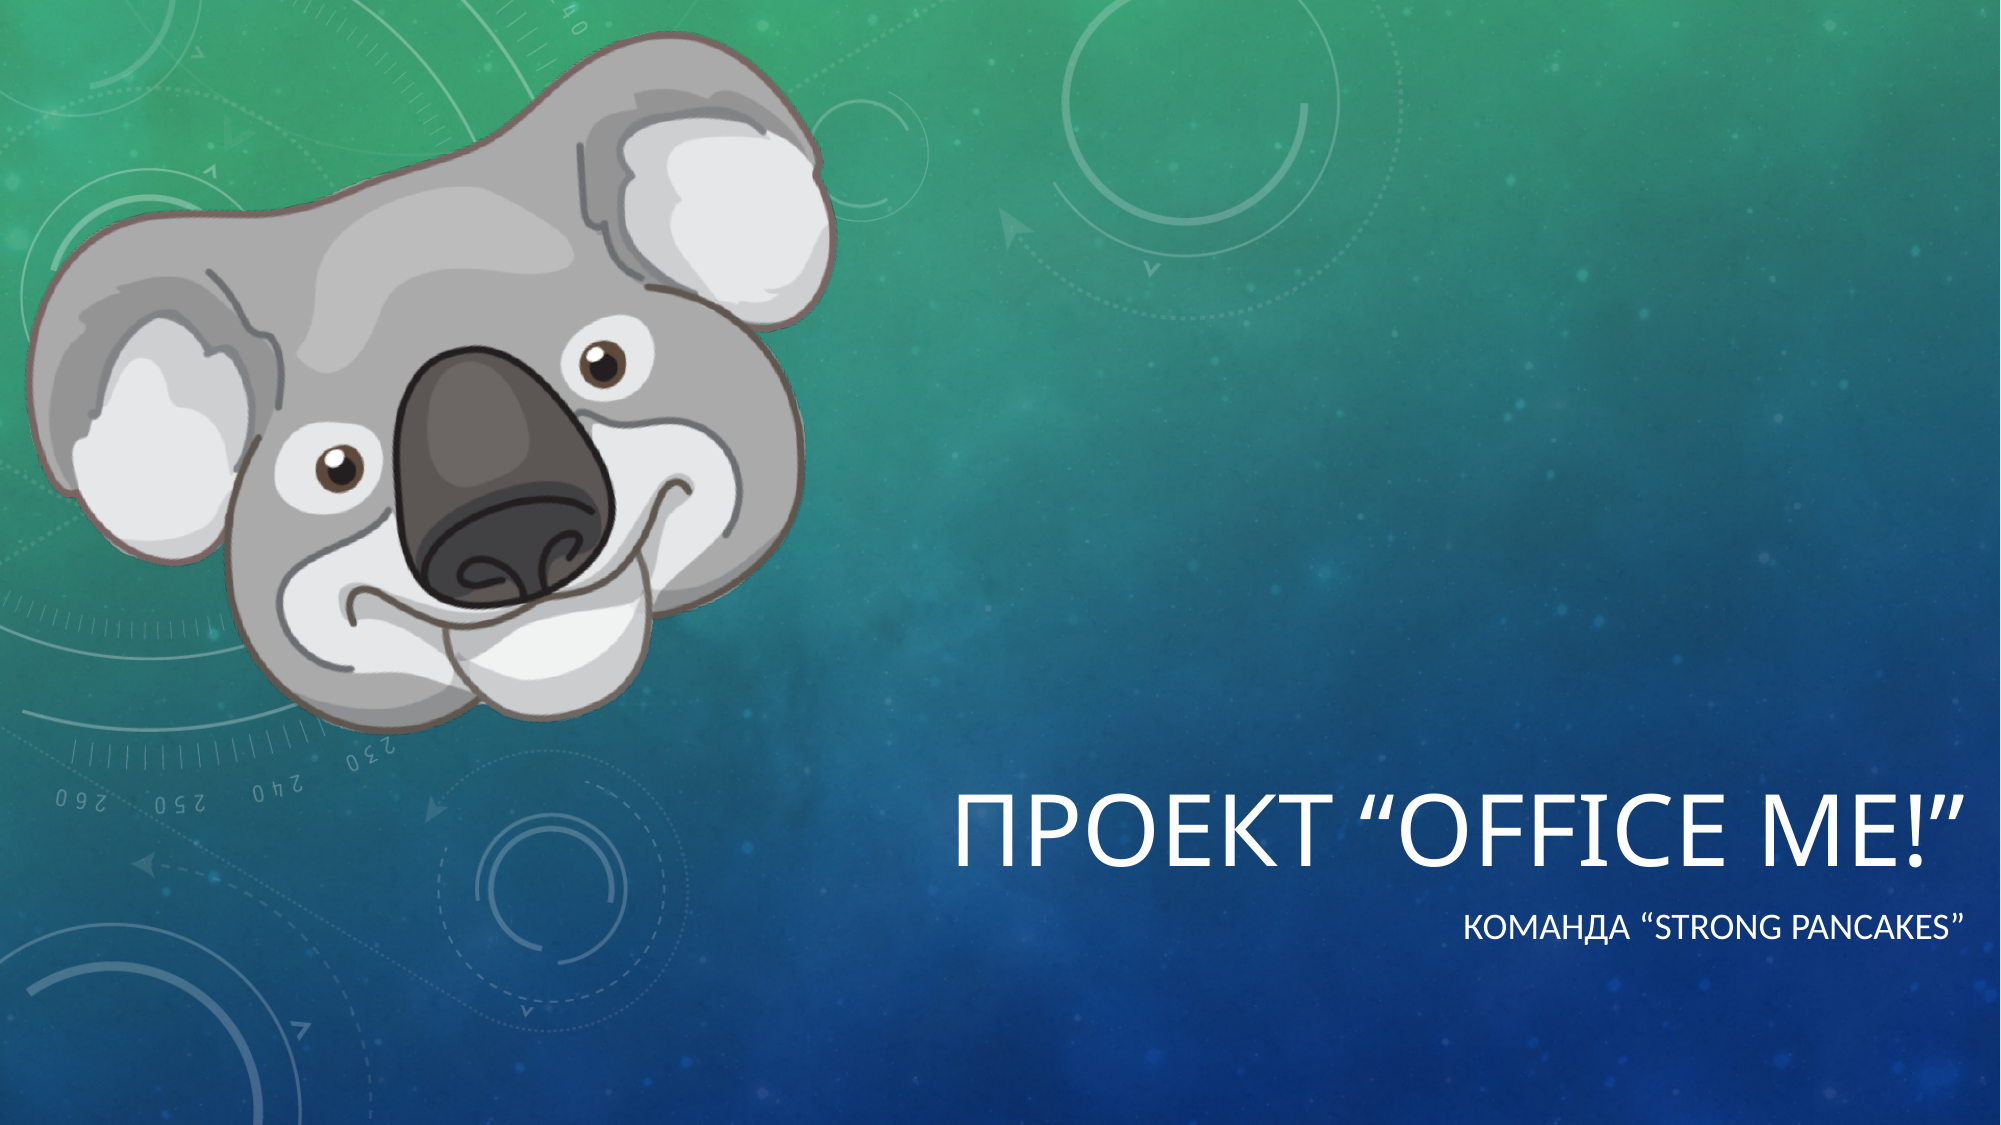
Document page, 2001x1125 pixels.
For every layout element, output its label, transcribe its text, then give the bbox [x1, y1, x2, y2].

picture [0, 0, 2001, 1125]
subtitle Команда “STRONG PANCAKES” [800, 894, 1981, 1125]
title Проект “Office me!” [800, 497, 1981, 894]
